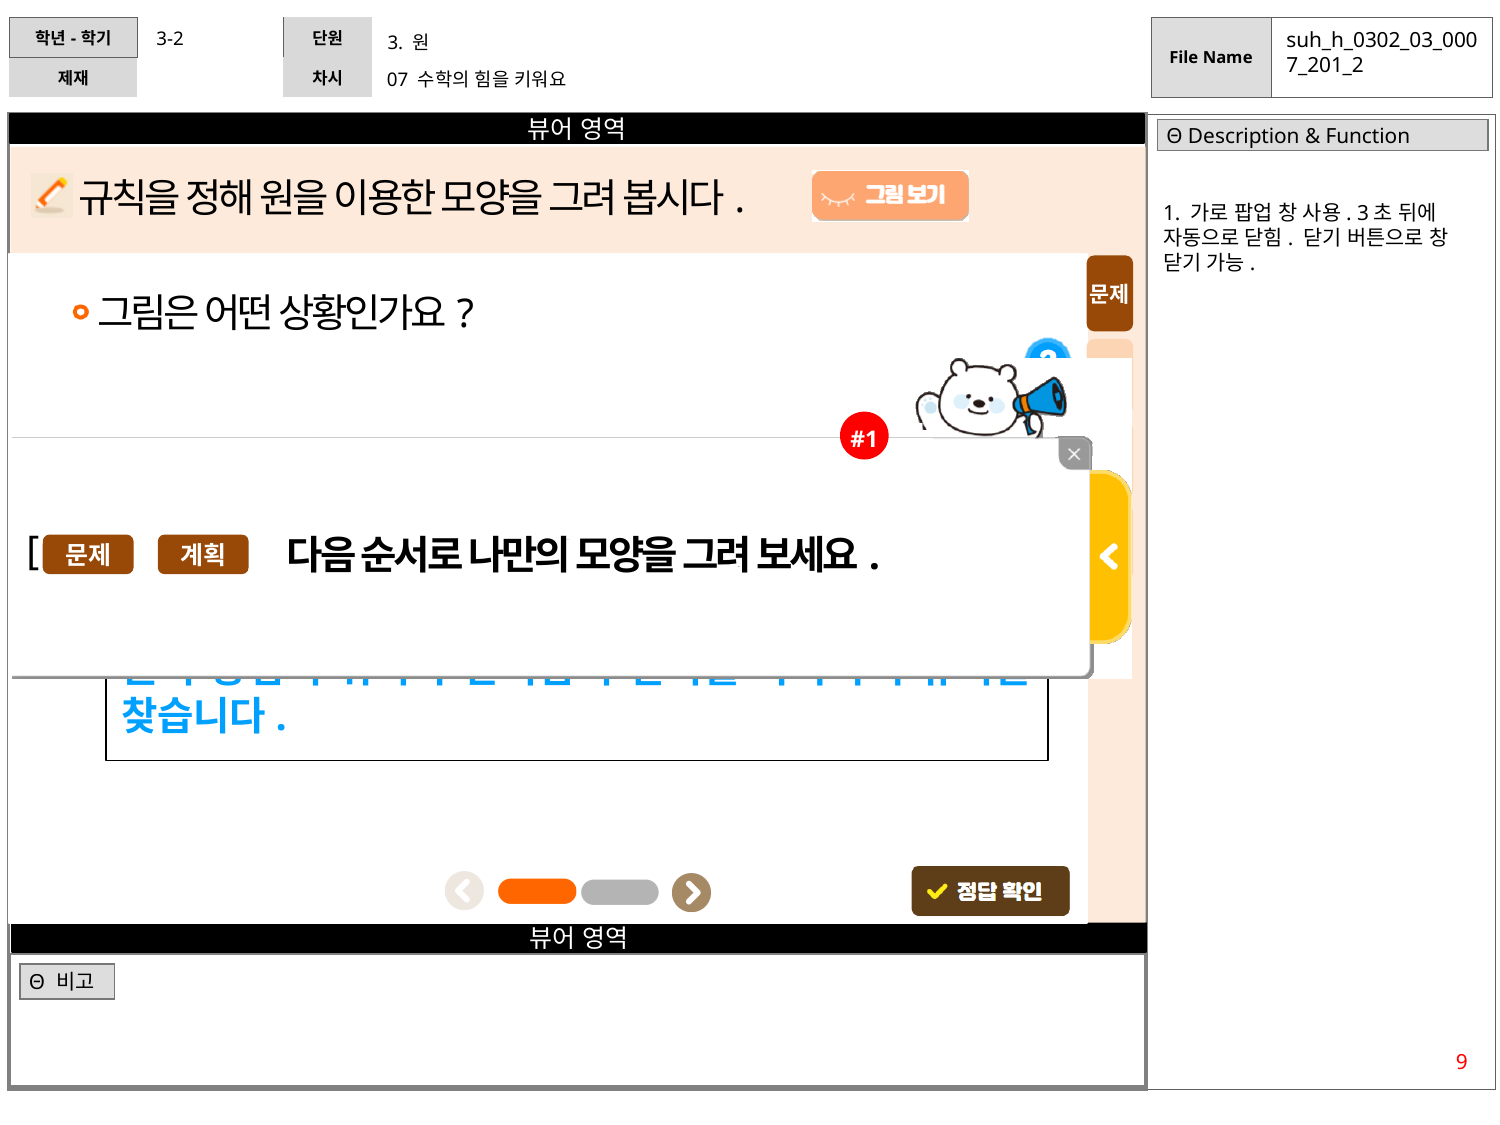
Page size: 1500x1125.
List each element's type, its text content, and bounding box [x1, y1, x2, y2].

picture [31, 173, 73, 218]
text_box 1. 가로 팝업 창 사용. 3초 뒤에 자동으로 닫힘. 닫기 버튼으로 창 닫기 가능. [1148, 160, 1500, 282]
text_box 원의 중심의 위치나 반지름의 길이를 파악하여 규칙을 찾습니다. [106, 687, 1048, 761]
text_box [1145, 228, 1500, 326]
table_header Θ Description & Function [1158, 120, 1487, 150]
picture [11, 331, 1132, 680]
picture [909, 863, 1072, 918]
text_box 그림은 어떤 상황인가요? [82, 280, 1081, 343]
text_box 07 수학의 힘을 키워요 [372, 60, 821, 96]
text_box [11, 517, 296, 582]
text_box 3-2 [141, 18, 284, 55]
text_box [9, 145, 1148, 925]
picture [812, 170, 969, 222]
text_box [7, 252, 1089, 360]
text_box 3. 원 [372, 23, 828, 48]
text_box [1086, 255, 1134, 360]
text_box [443, 869, 713, 914]
picture [70, 301, 90, 323]
text_box 규칙을 정해 원을 이용한 모양을 그려 봅시다. [63, 165, 1150, 228]
text_box suh_h_0302_03_0007_201_2 [1271, 18, 1500, 84]
text_box [7, 682, 1089, 925]
